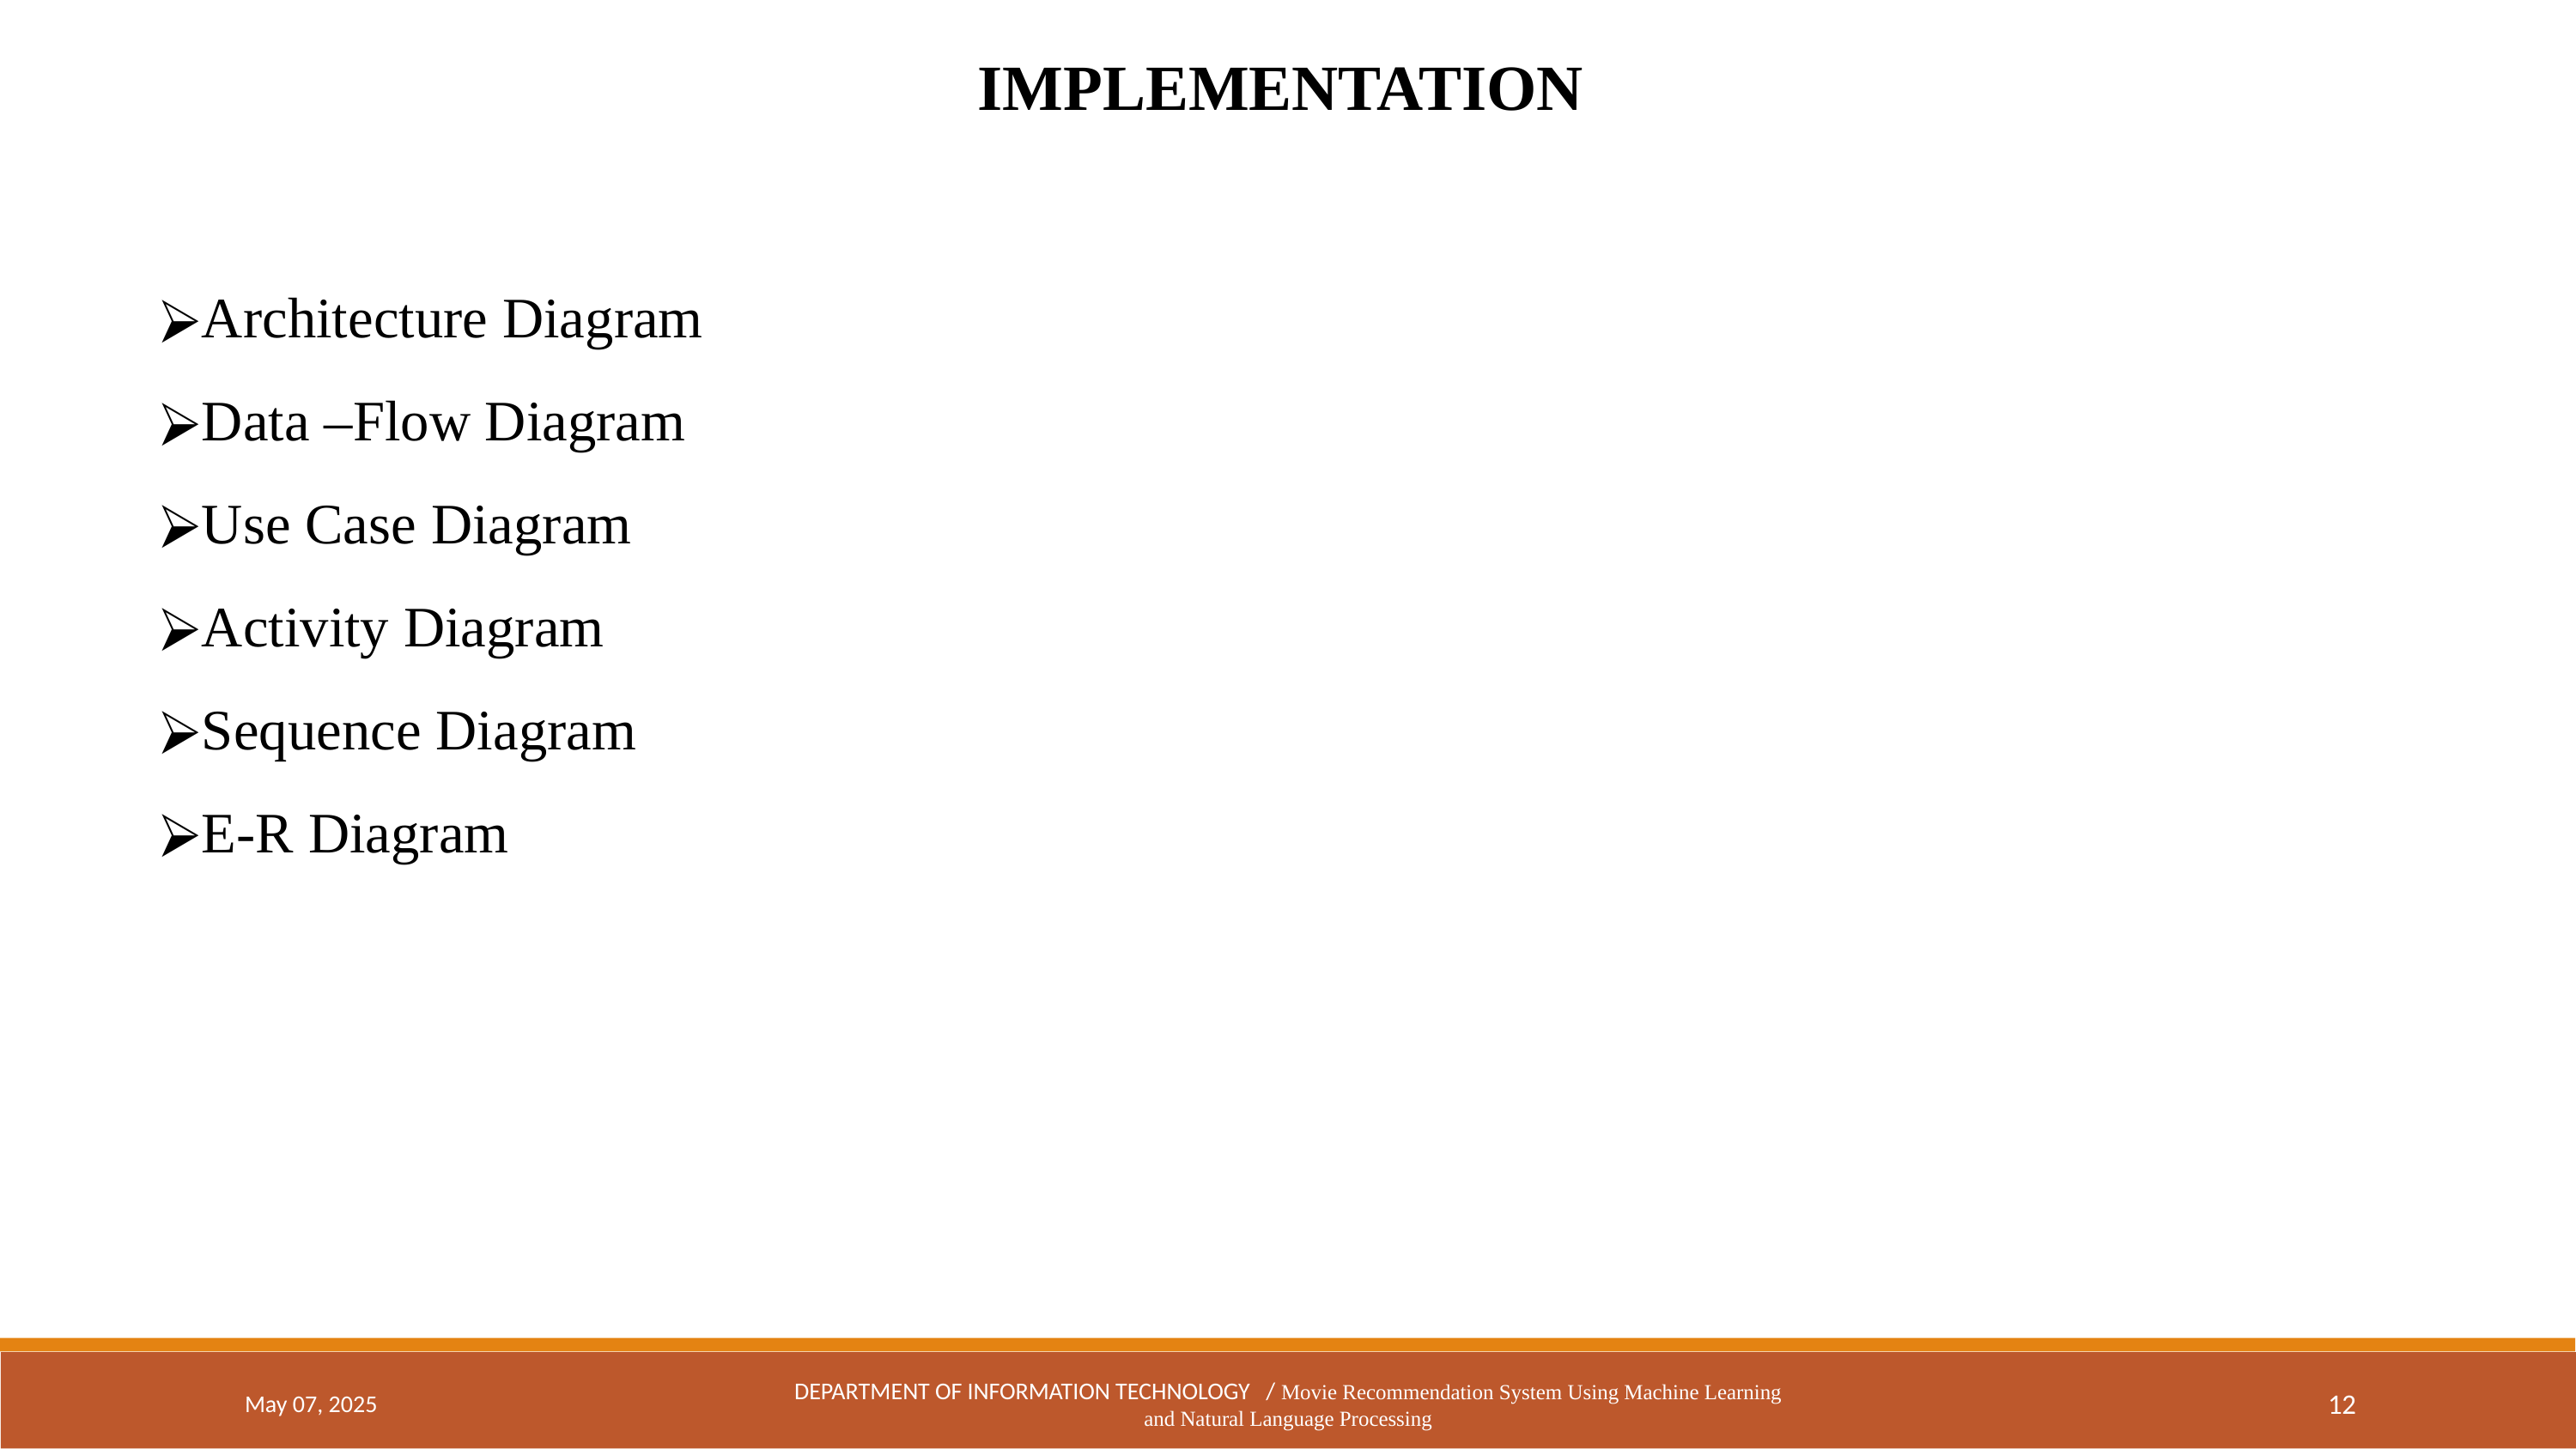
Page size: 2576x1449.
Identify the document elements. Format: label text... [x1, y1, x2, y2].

text_box IMPLEMENTATION [82, 39, 2480, 130]
slide_number 12 [2092, 1364, 2369, 1442]
text_box Architecture Diagram Data –Flow Diagram Use Case Diagram Activity Diagram Sequence Diagram E-R Diagram [146, 239, 1435, 870]
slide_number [232, 1364, 498, 1442]
footer DEPARTMENT OF INFORMATION TECHNOLOGY / Movie Recommendation System Using Machine Learning and Natural Language Processing [779, 1364, 1798, 1442]
